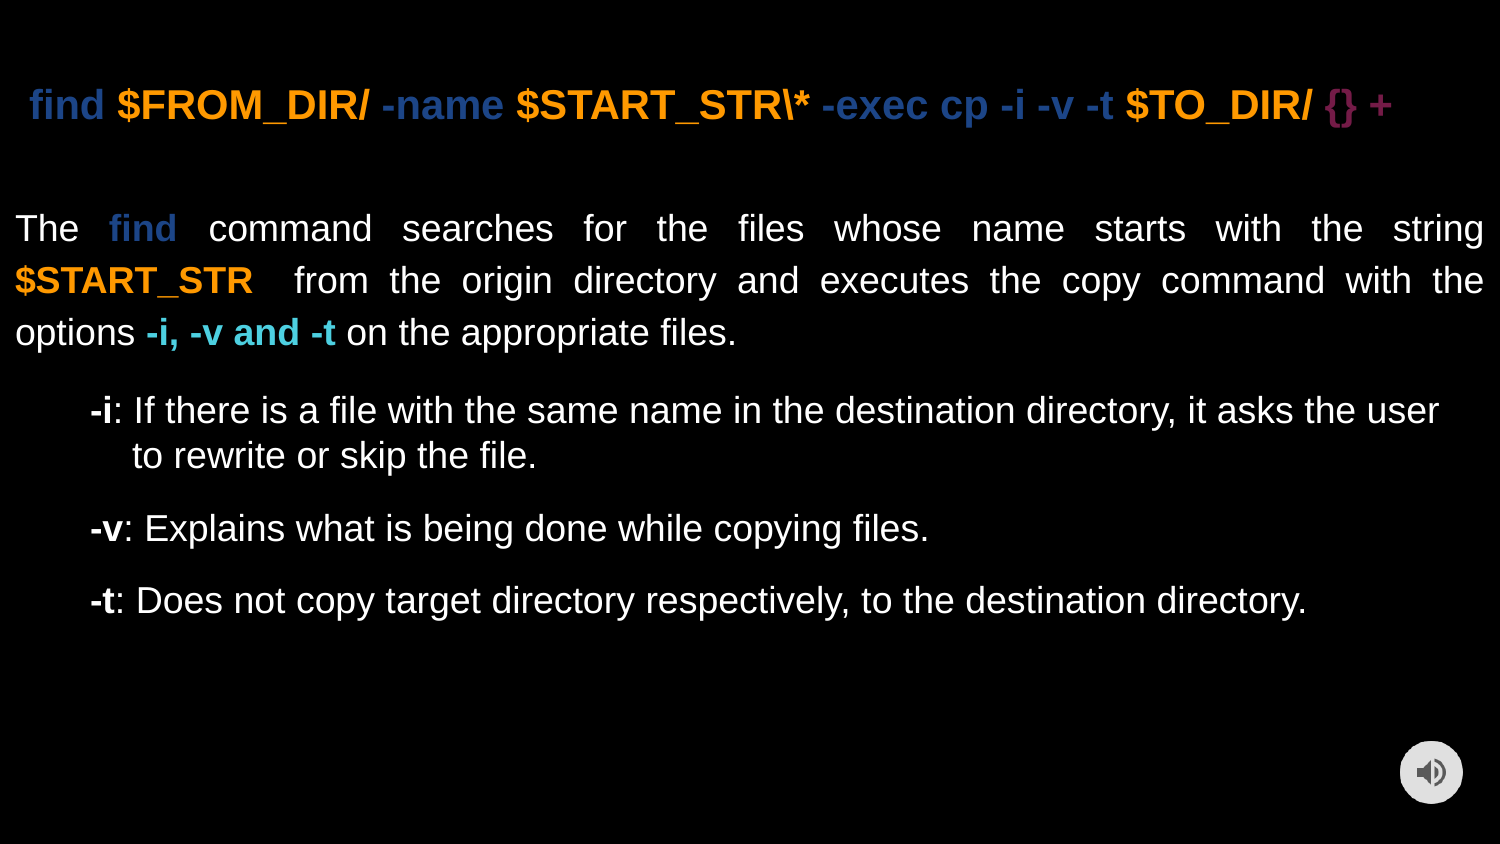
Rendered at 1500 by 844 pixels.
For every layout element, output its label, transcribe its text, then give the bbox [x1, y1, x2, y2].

picture [1392, 733, 1469, 810]
title find $FROM_DIR/ -name $START_STR\* -exec cp -i -v -t $TO_DIR/ {} + [14, 54, 1492, 143]
list The find command searches for the files whose name starts with the string $START_STR from the origin directory and executes the copy command with the options -i, -v and -t on the appropriate files. -i: If there is a file with the same name in the destination directory, it asks the user to rewrite or skip the file. -v: Explains what is being done while copying files. -t: Does not copy target directory respectively, to the destination directory. [0, 176, 1500, 844]
